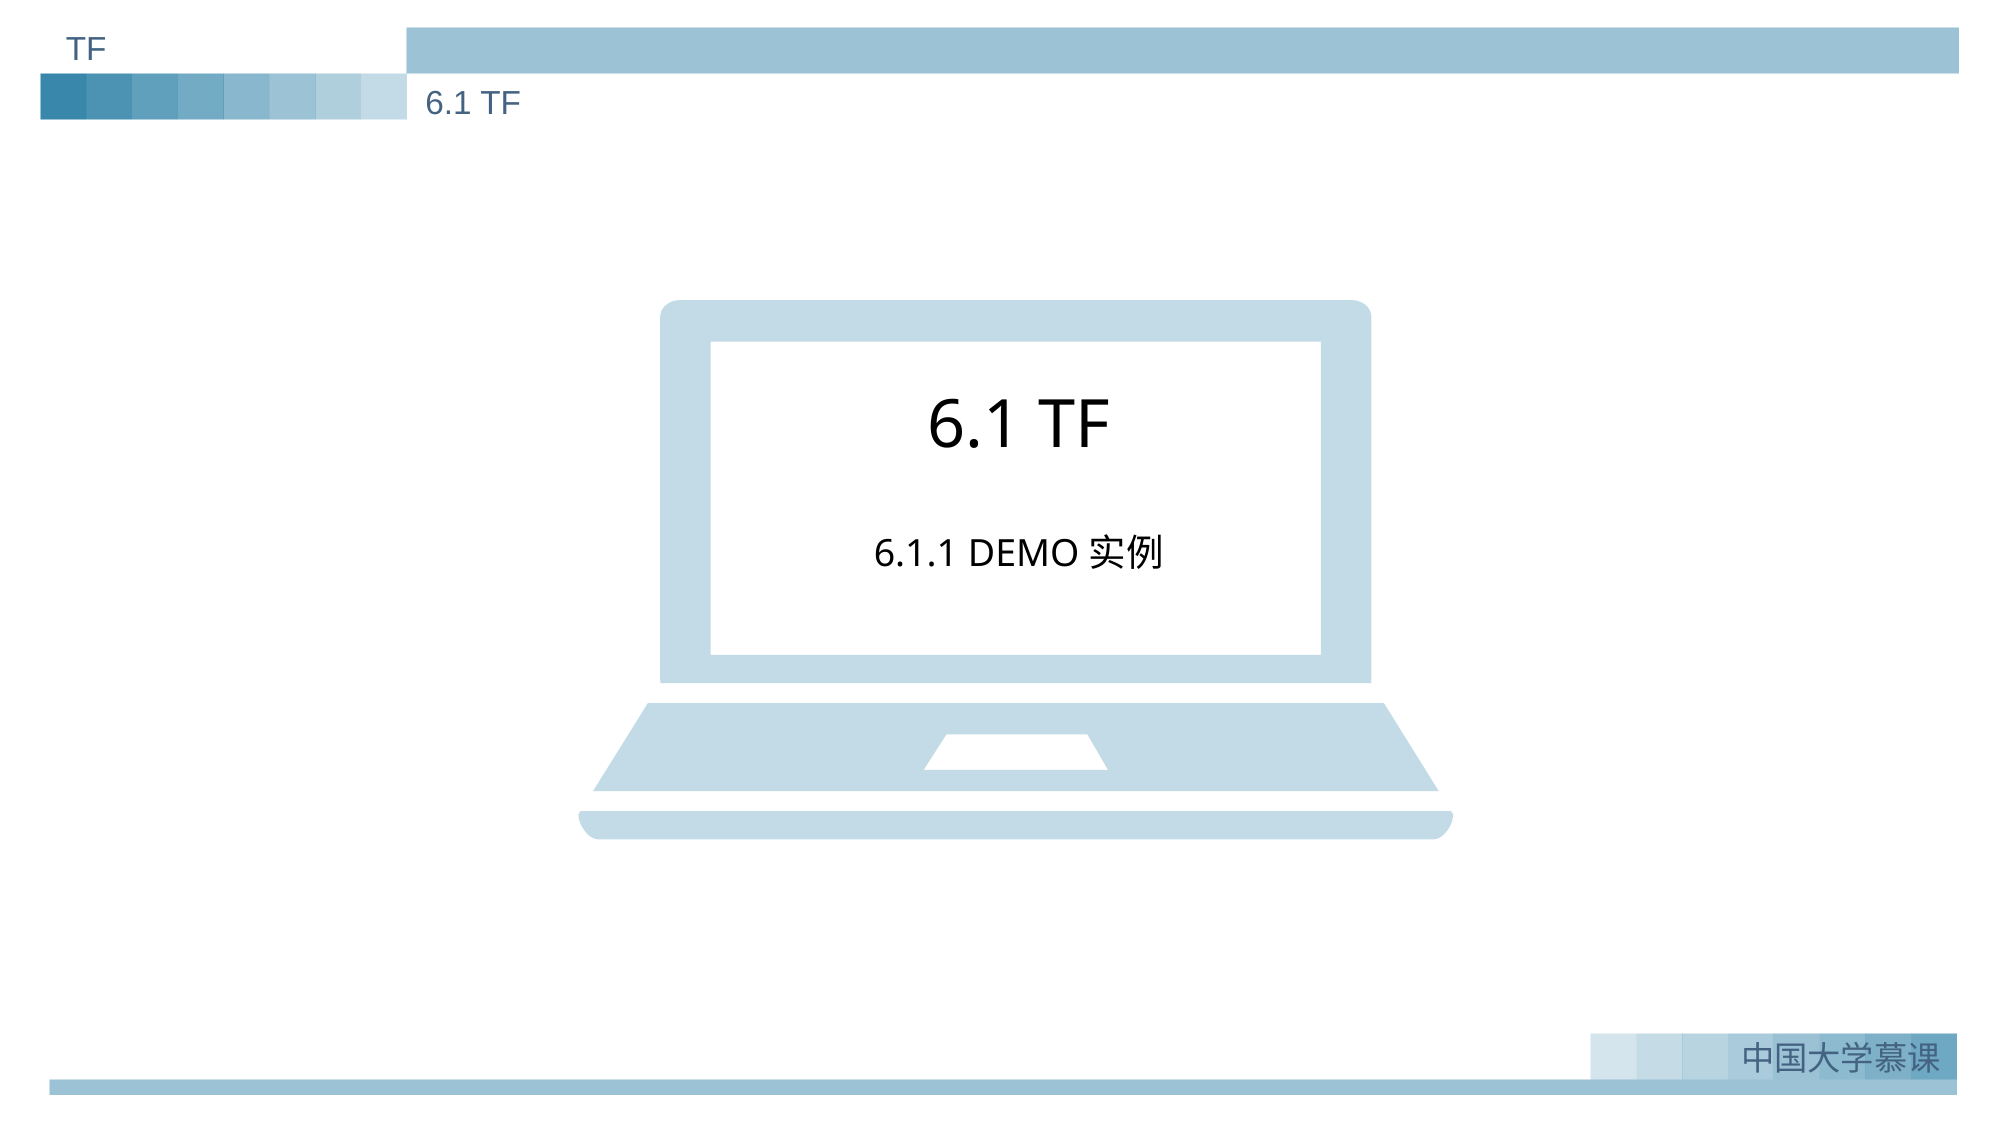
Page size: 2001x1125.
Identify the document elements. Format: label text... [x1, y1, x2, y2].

picture [0, 0, 2001, 1125]
text_box 6.1.1 DEMO实例 [859, 521, 1179, 582]
text_box [593, 703, 1439, 792]
text_box 中国大学慕课 [1726, 1029, 1956, 1085]
text_box [578, 811, 1454, 840]
text_box TF [41, 19, 131, 75]
text_box 6.1 TF [912, 373, 1126, 469]
text_box [660, 300, 1372, 684]
text_box 6.1 TF [410, 73, 536, 129]
